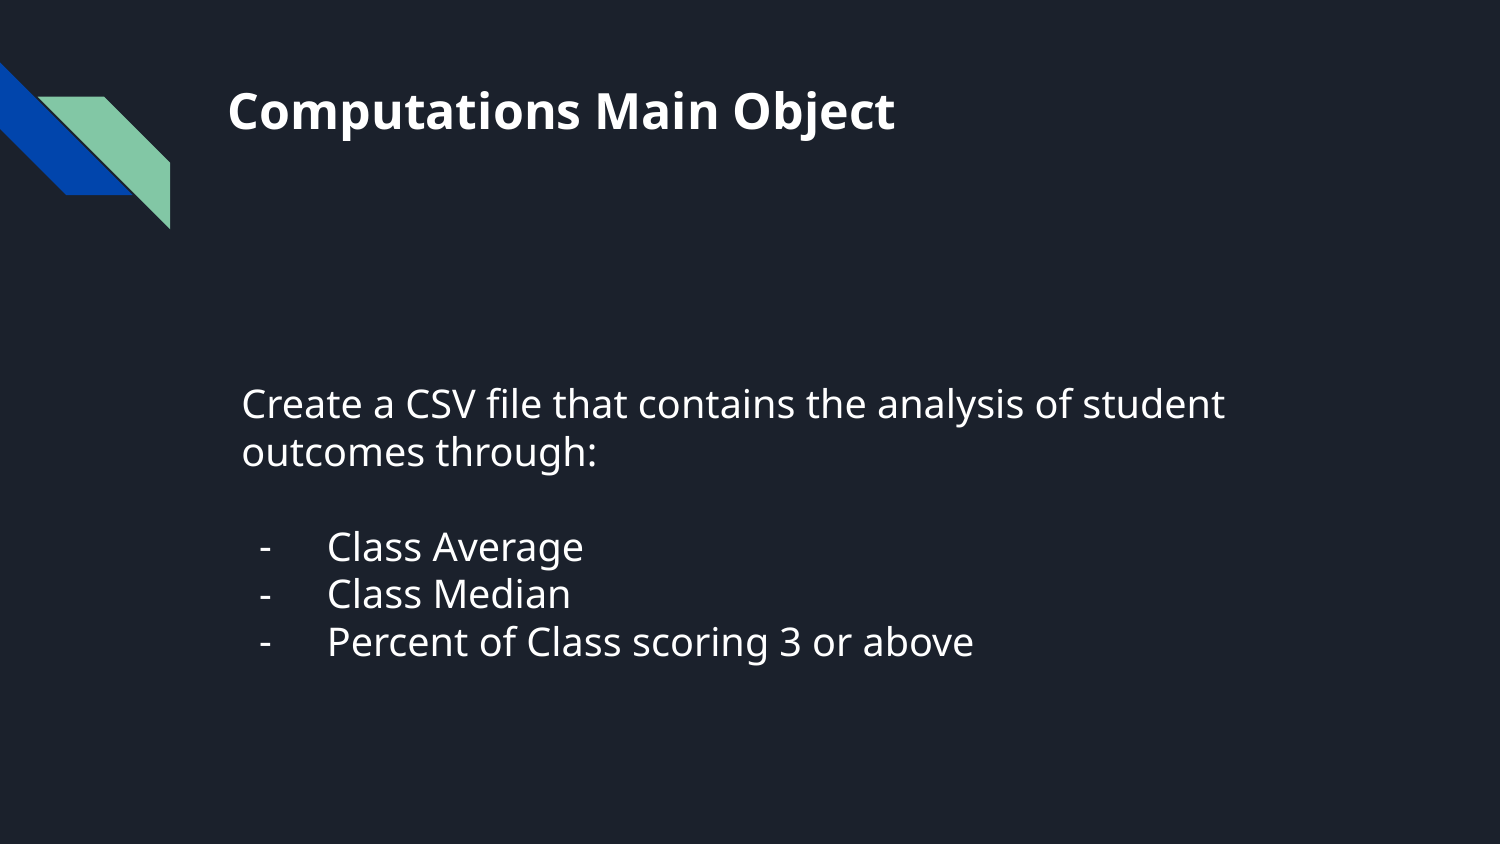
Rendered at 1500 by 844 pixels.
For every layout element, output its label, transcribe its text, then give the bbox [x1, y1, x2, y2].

title Computations Main Object [212, 64, 1368, 215]
text_box Create a CSV file that contains the analysis of student outcomes through: Class Average Class Median Percent of Class scoring 3 or above [226, 364, 1430, 680]
